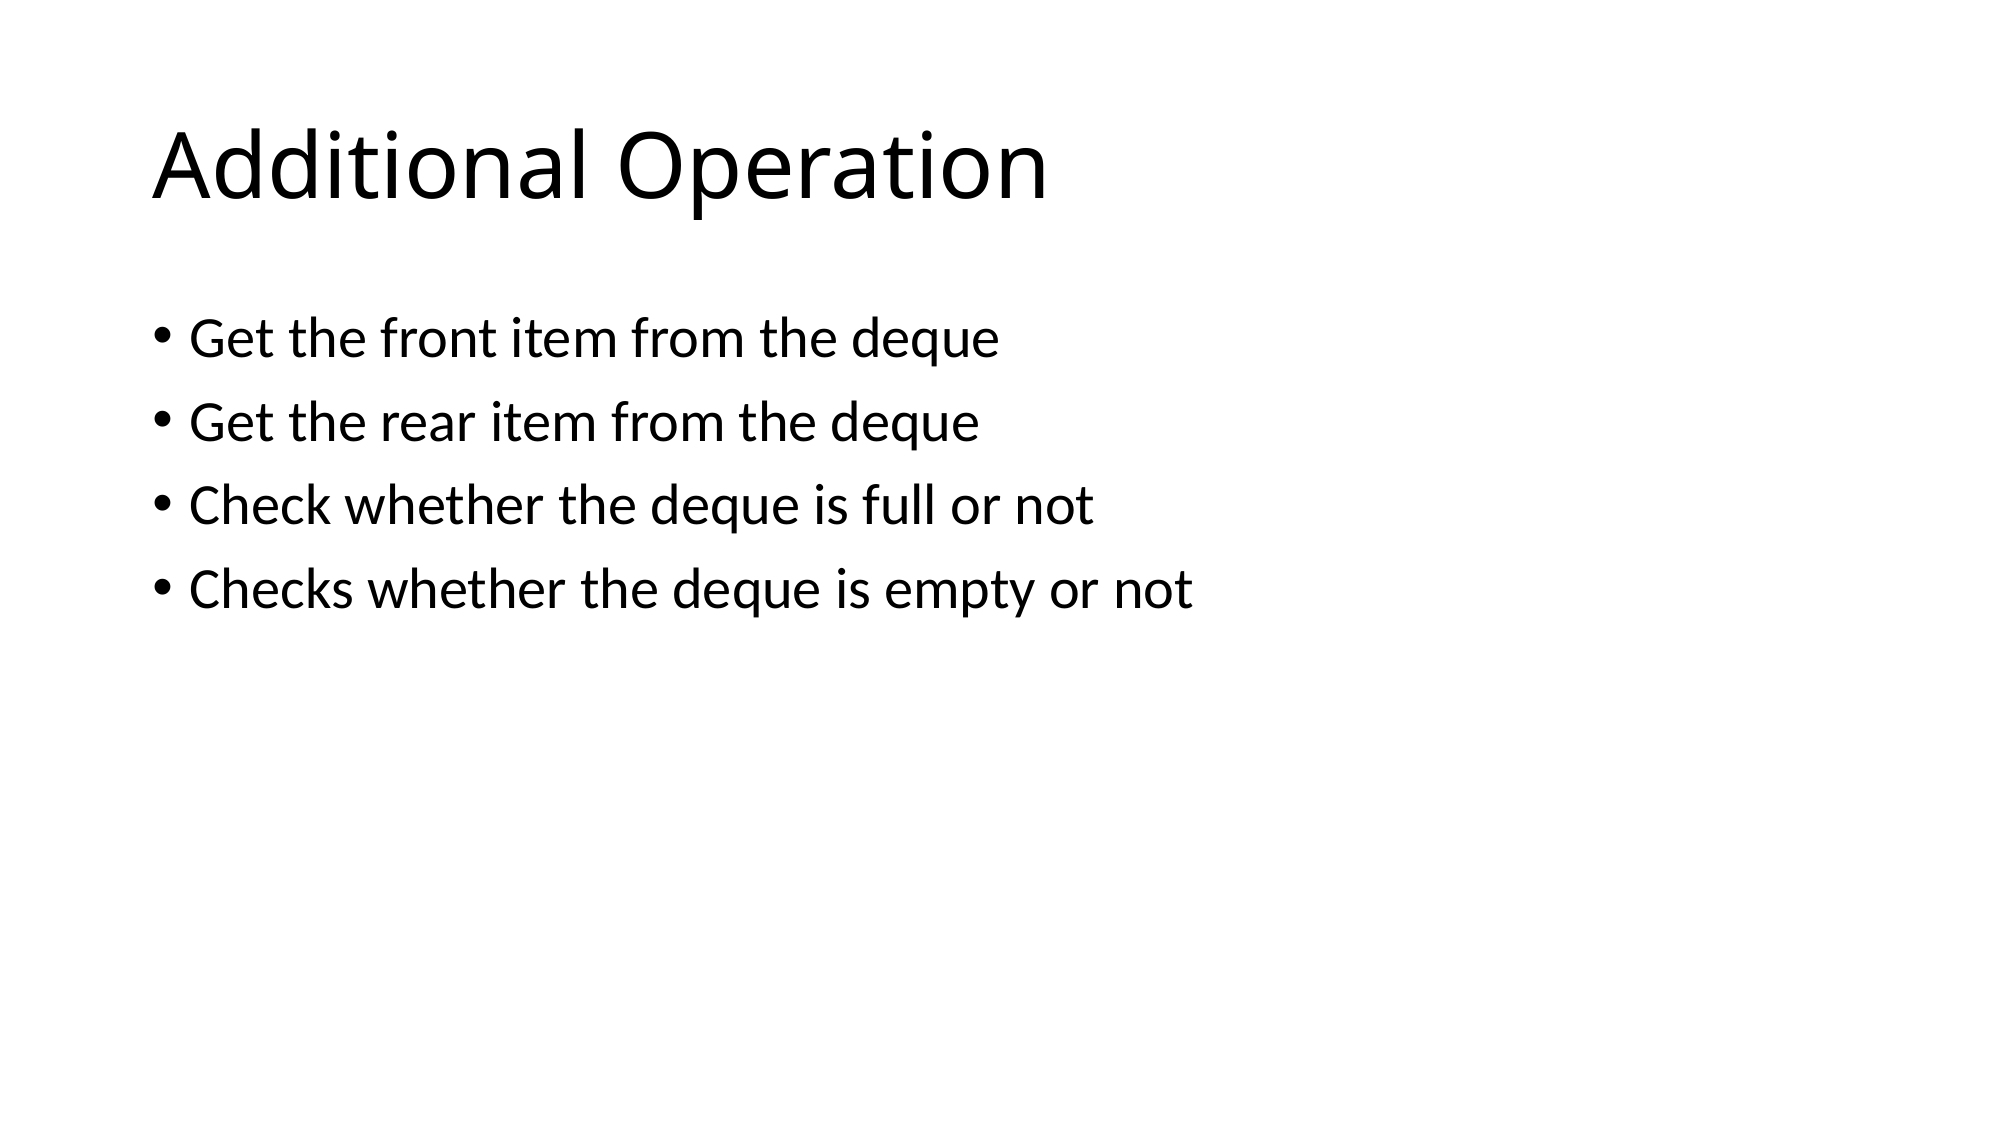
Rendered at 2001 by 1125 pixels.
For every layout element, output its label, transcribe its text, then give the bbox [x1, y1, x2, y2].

title Additional Operation [137, 59, 1863, 278]
list Get the front item from the deque Get the rear item from the deque Check whether the deque is full or not Checks whether the deque is empty or not [137, 299, 1863, 1014]
